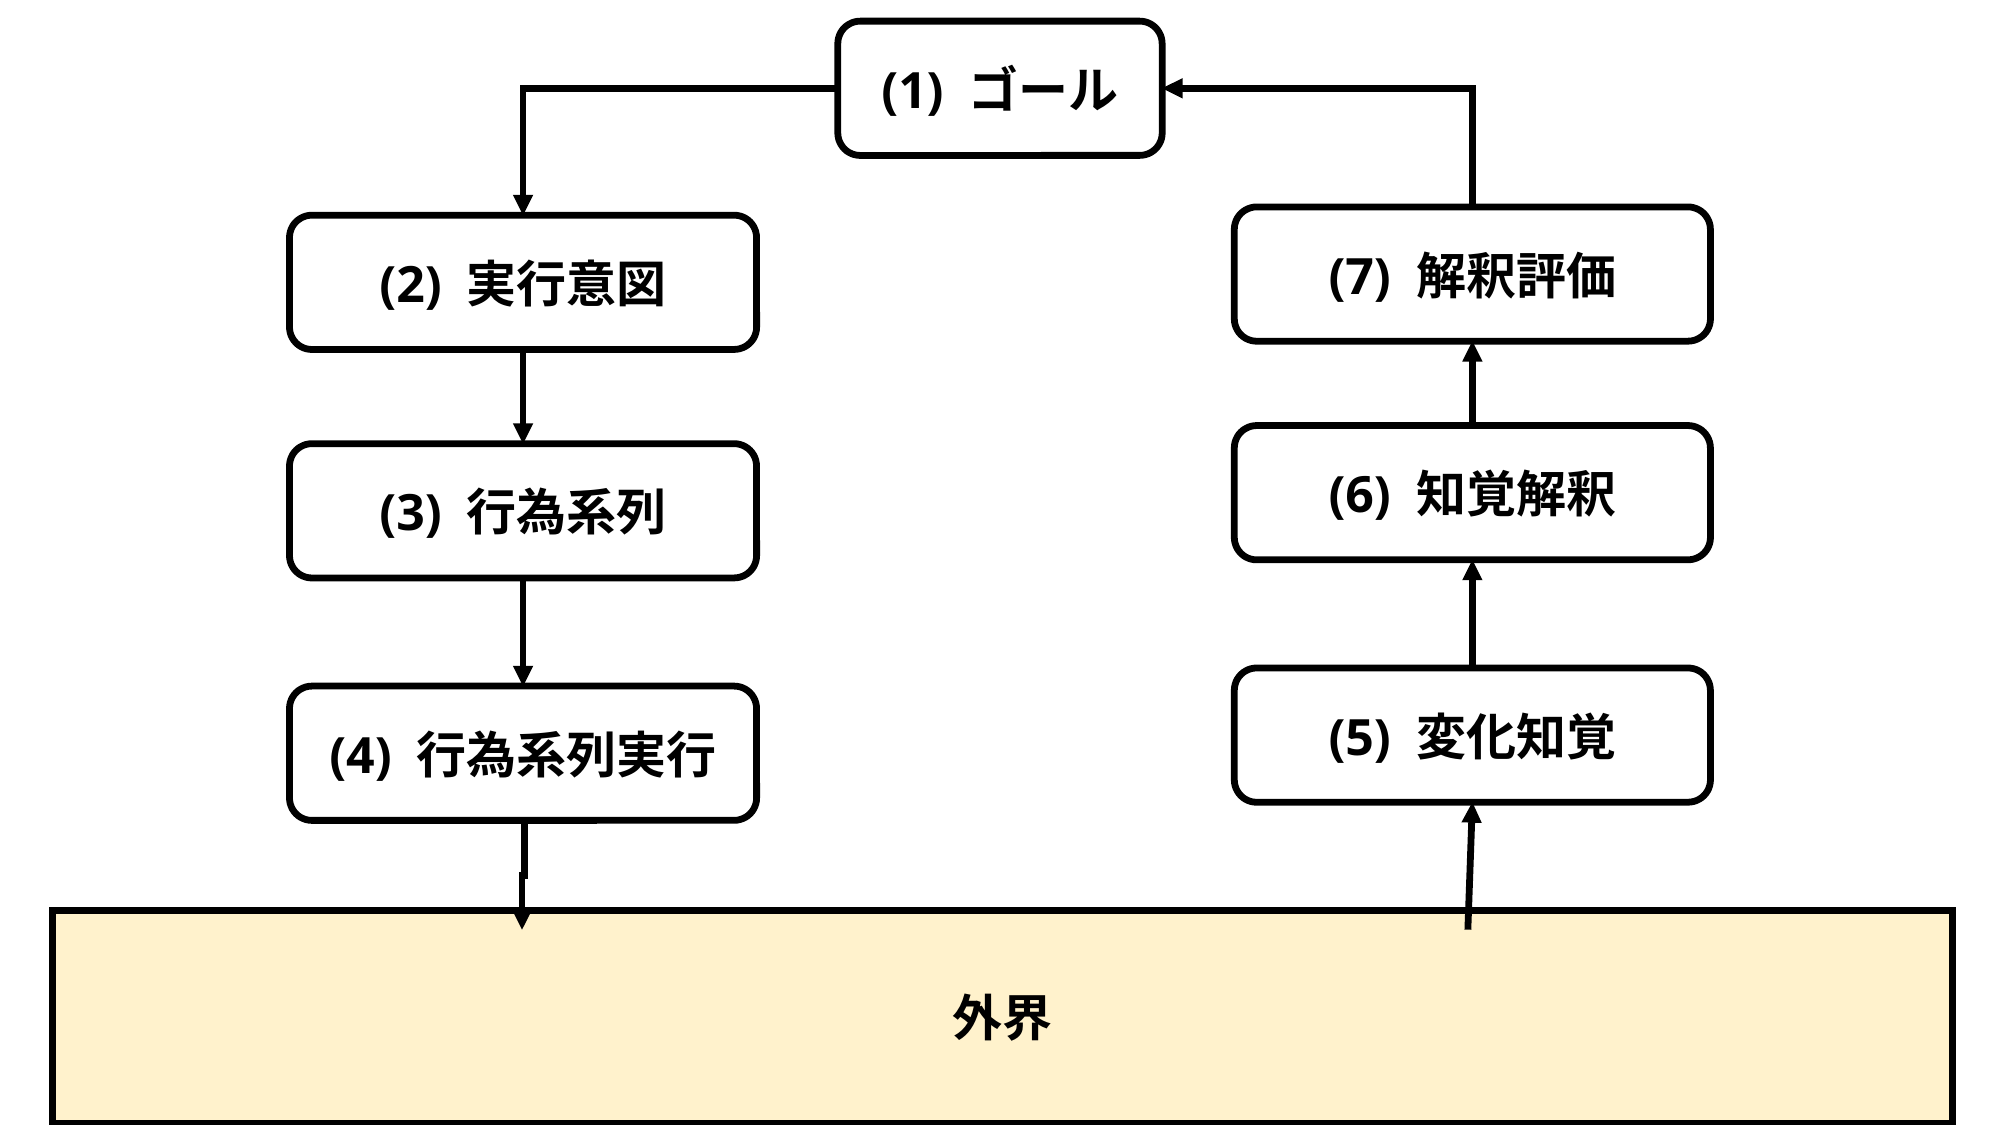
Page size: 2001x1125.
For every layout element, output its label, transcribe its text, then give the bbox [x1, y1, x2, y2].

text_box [1467, 802, 1473, 930]
text_box (5) 変化知覚 [1233, 666, 1712, 804]
text_box 外界 [51, 909, 1954, 1124]
text_box (3) 行為系列 [288, 442, 758, 580]
text_box (4) 行為系列実行 [288, 685, 758, 822]
text_box (7) 解釈評価 [1233, 205, 1712, 343]
text_box (2) 実行意図 [288, 214, 758, 351]
text_box (6) 知覚解釈 [1233, 424, 1712, 561]
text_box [523, 88, 838, 216]
text_box (1) ゴール [836, 20, 1164, 157]
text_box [1257, 0, 1377, 303]
